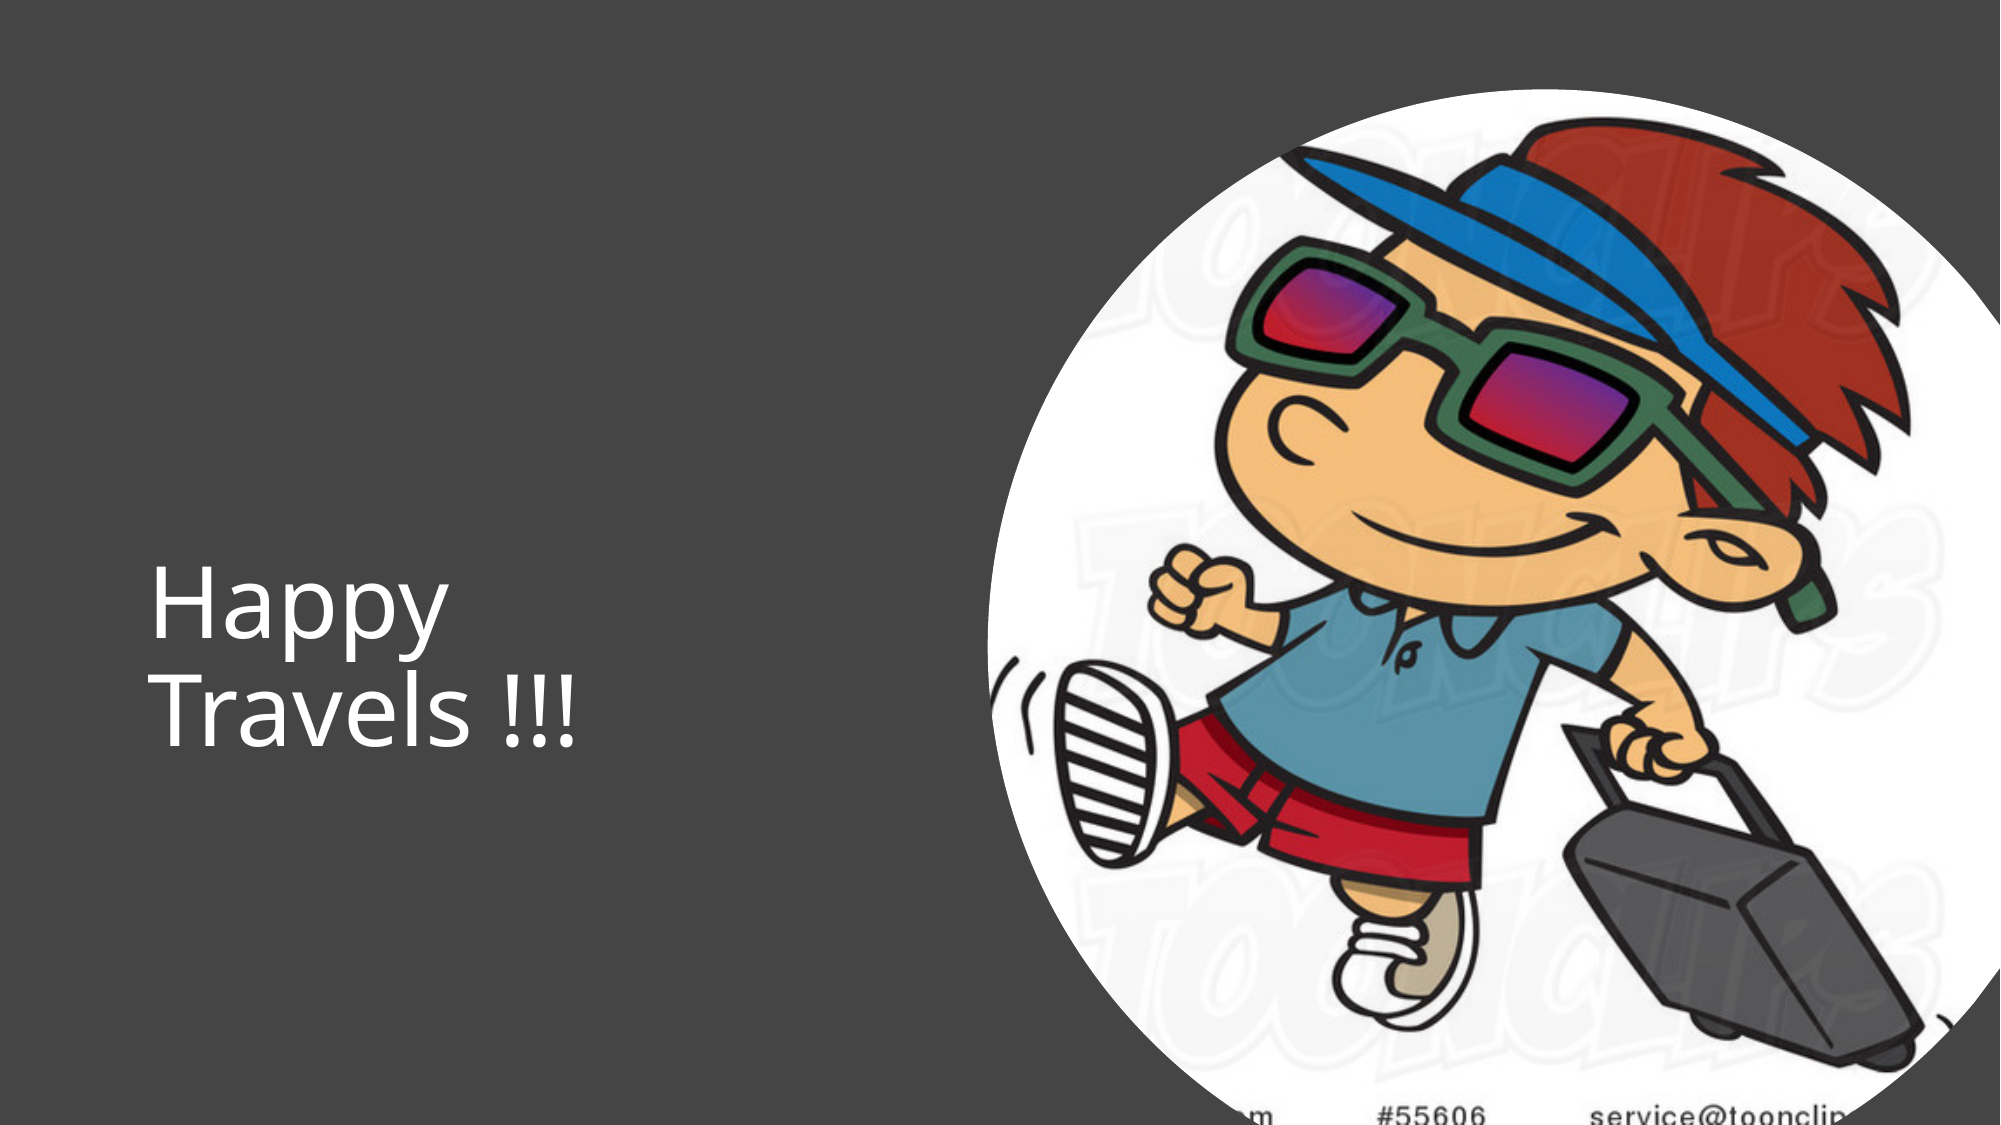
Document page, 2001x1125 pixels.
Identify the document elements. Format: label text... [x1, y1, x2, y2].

picture [987, 89, 2000, 1125]
title Happy Travels !!! [131, 544, 875, 886]
